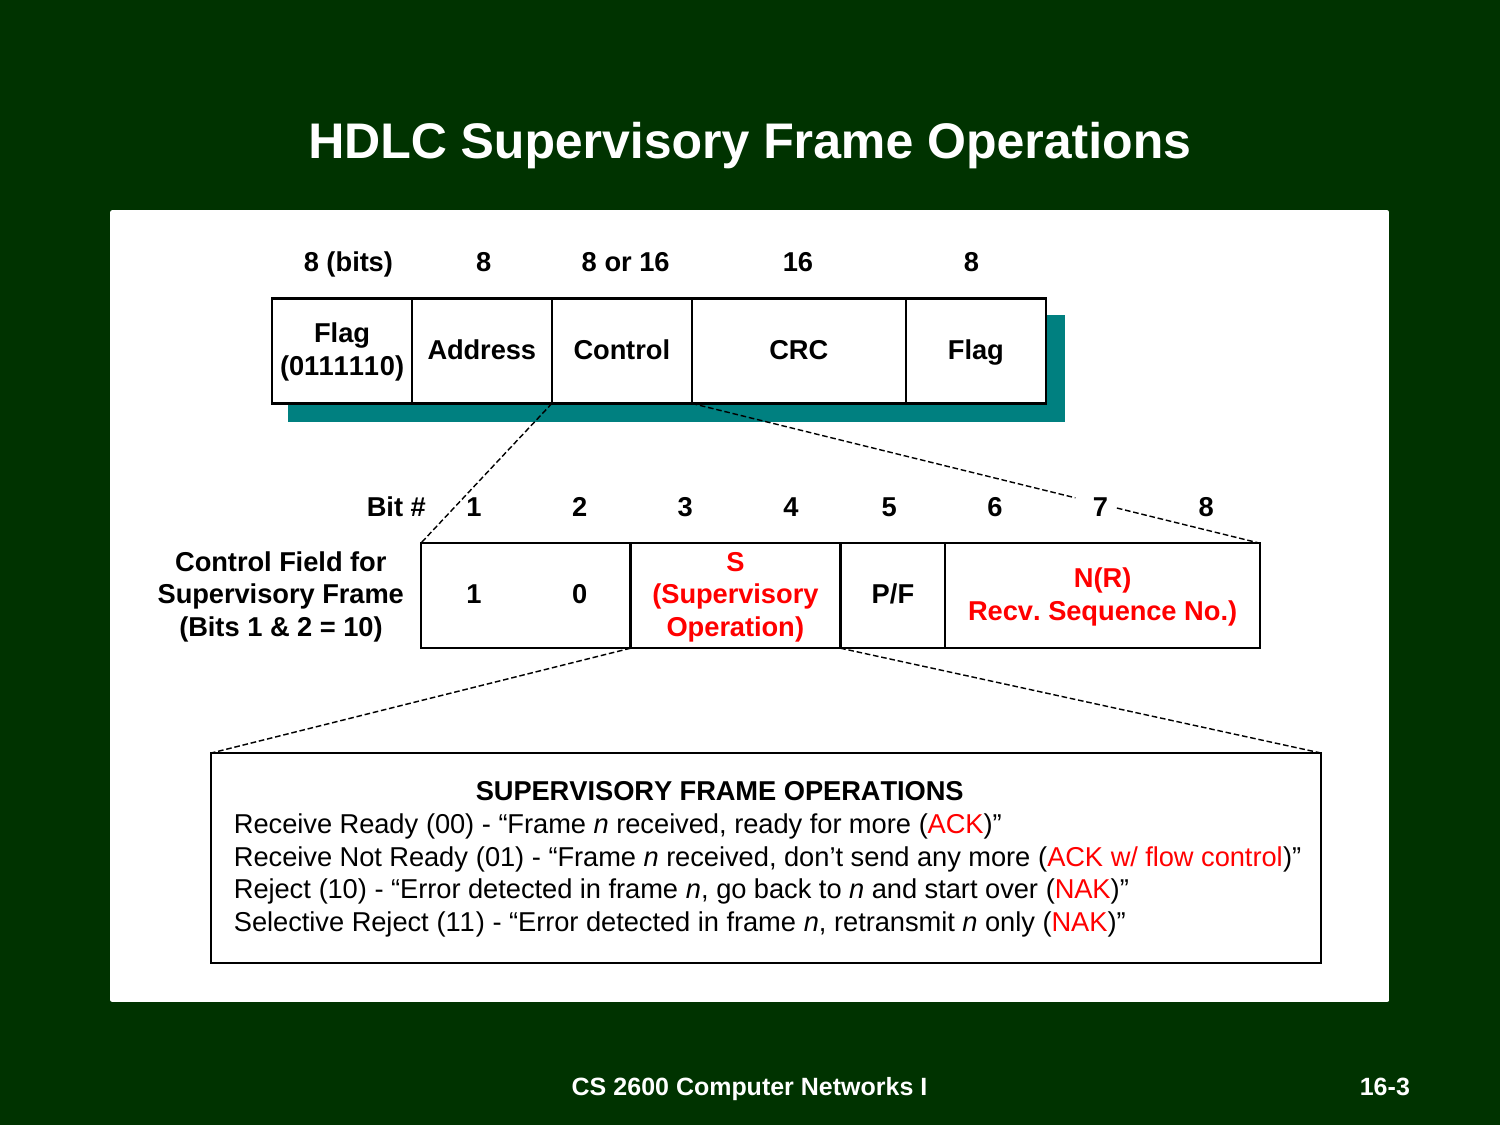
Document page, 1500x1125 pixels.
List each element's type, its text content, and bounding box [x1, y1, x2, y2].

footer CS 2600 Computer Networks I [299, 1062, 1074, 1103]
text_box [110, 233, 1389, 1002]
title HDLC Supervisory Frame Operations [74, 44, 1426, 233]
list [137, 224, 1326, 968]
slide_number 16-3 [1074, 1062, 1426, 1103]
